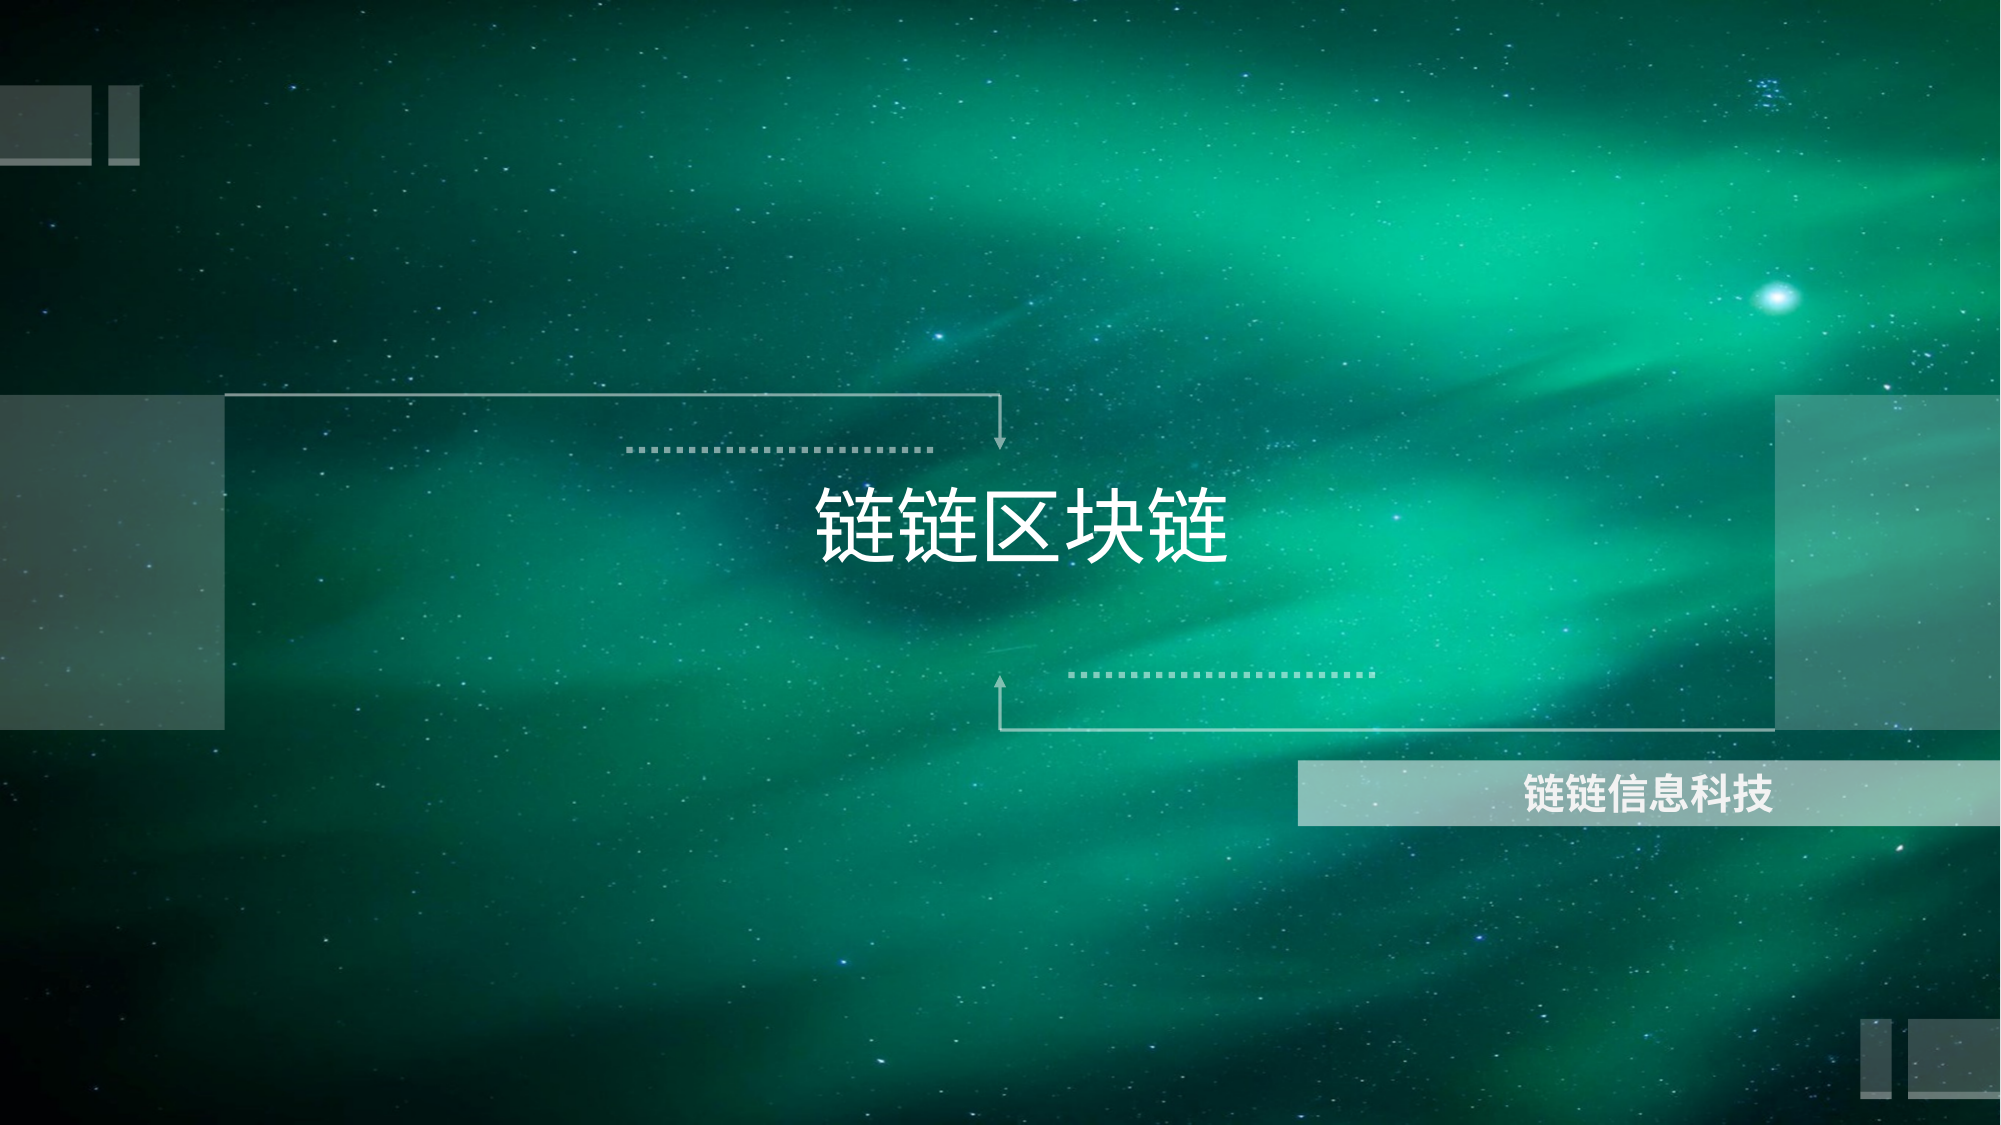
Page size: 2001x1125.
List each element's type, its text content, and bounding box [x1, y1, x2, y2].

text_box [1774, 394, 2000, 731]
picture [0, 0, 2001, 1125]
text_box 链链区块链 [489, 467, 1554, 582]
text_box 链链信息科技 [1297, 760, 2000, 827]
text_box [0, 394, 226, 731]
